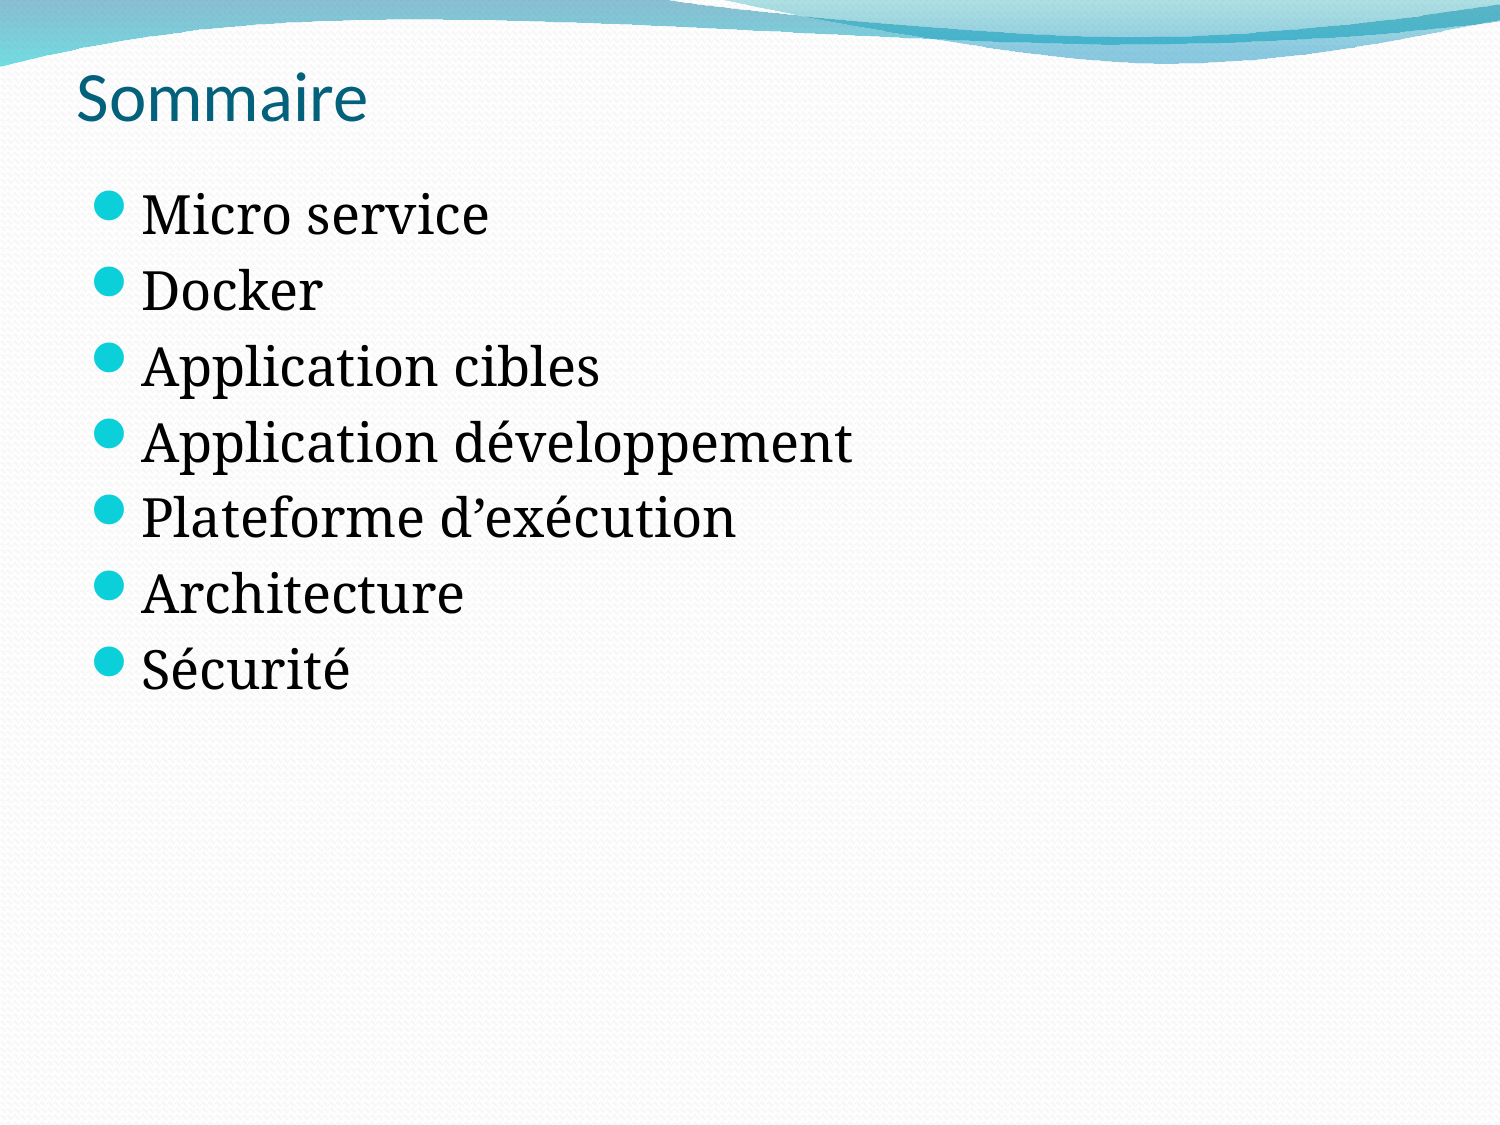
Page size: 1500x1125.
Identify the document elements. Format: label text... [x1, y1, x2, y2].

list Micro service Docker Application cibles Application développement Plateforme d’exécution Architecture Sécurité [75, 172, 1425, 1038]
title Sommaire [76, 42, 1427, 136]
